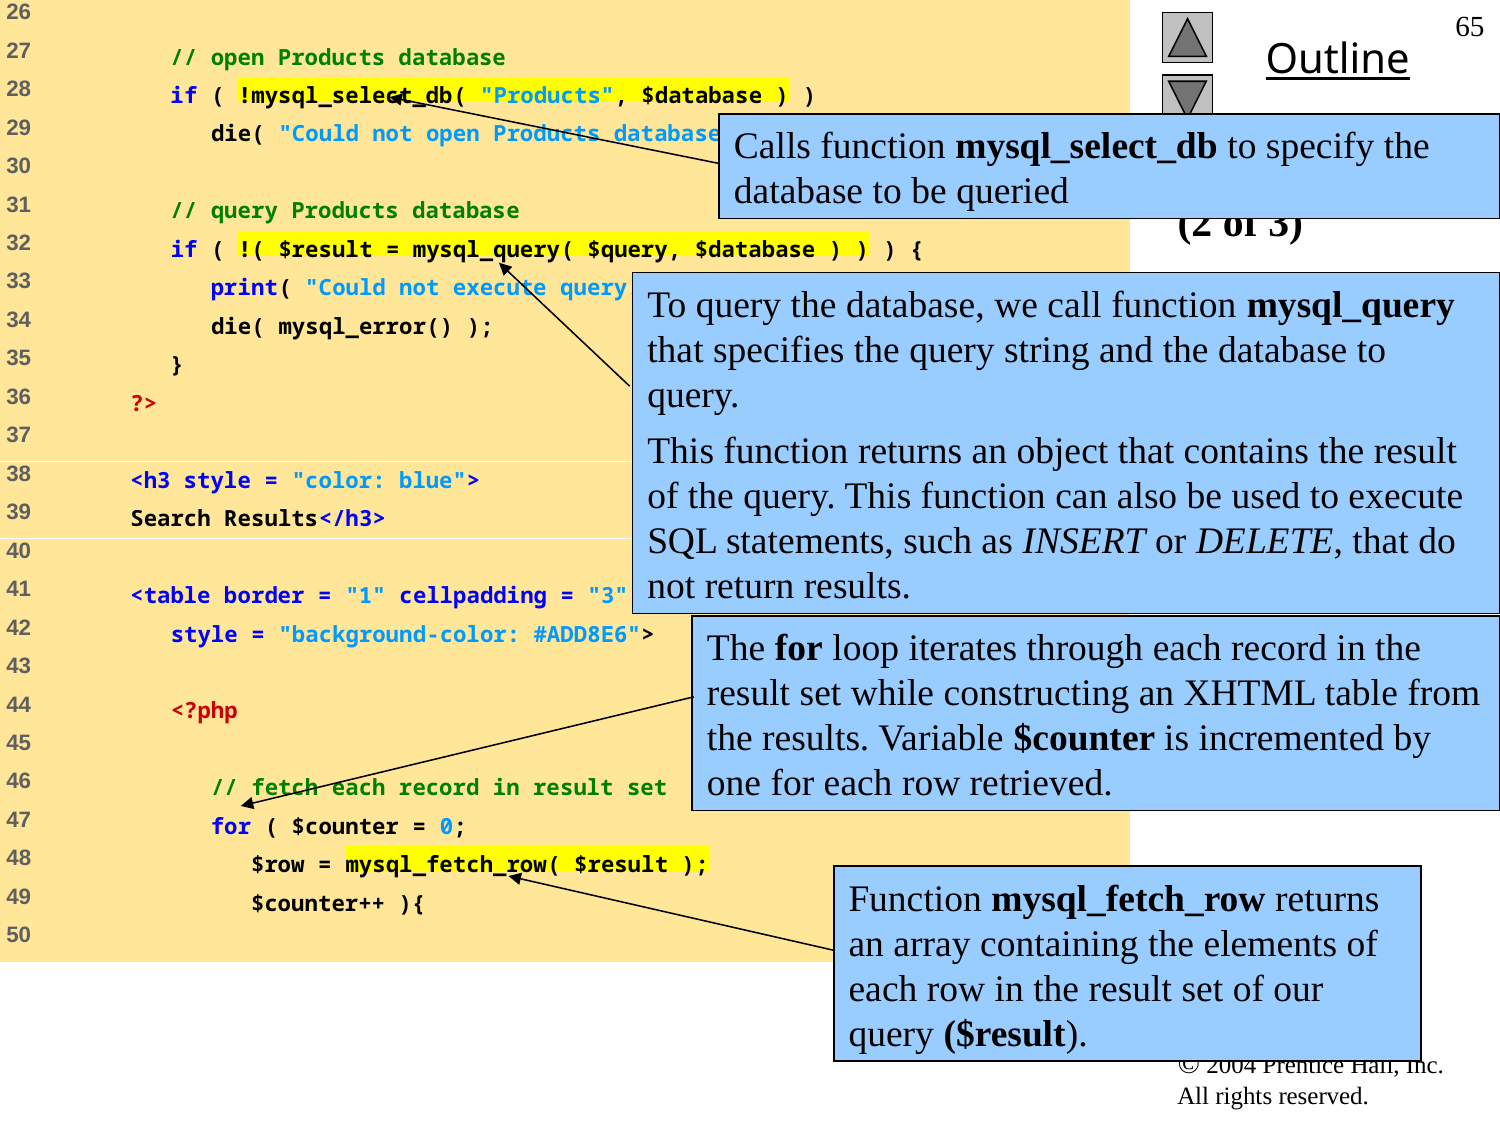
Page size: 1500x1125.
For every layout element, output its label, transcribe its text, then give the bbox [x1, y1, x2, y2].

text_box To query the database, we call function mysql_query that specifies the query string and the database to query. This function returns an object that contains the result of the query. This function can also be used to execute SQL statements, such as INSERT or DELETE, that do not return results. [1140, 272, 1500, 614]
title database.php (2 of 3) [1162, 219, 1500, 272]
slide_number 65 [1424, 0, 1500, 76]
title database.php (2 of 3) [1162, 811, 1500, 1038]
text_box The for loop iterates through each record in the result set while constructing an XHTML table from the results. Variable $counter is incremented by one for each row retrieved. [1140, 615, 1500, 811]
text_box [508, 865, 1422, 1064]
text_box Calls function mysql_select_db to specify the database to be queried [1140, 113, 1500, 219]
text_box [0, 0, 1136, 990]
